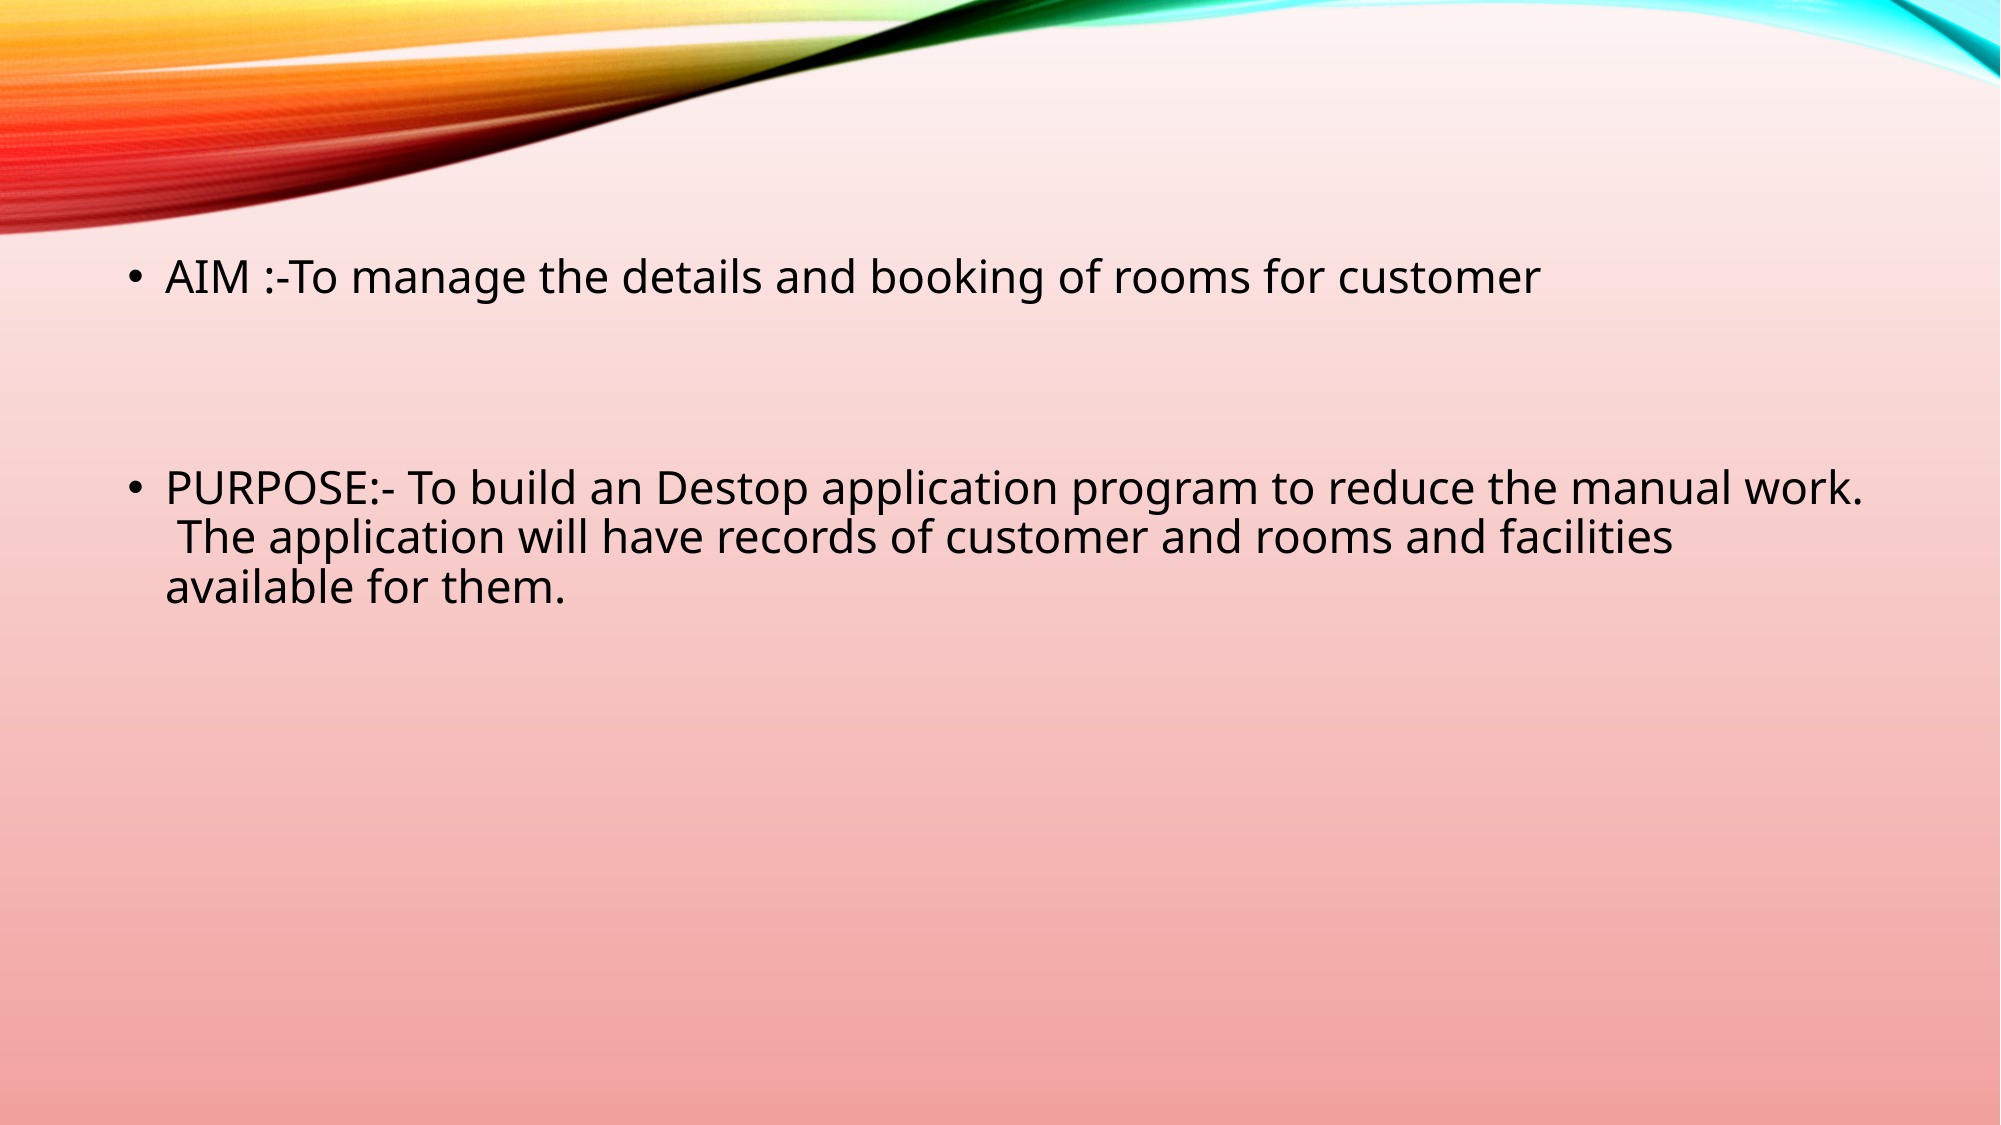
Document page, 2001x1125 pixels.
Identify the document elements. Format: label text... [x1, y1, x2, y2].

list AIM :-To manage the details and booking of rooms for customer PURPOSE:- To build an Destop application program to reduce the manual work. The application will have records of customer and rooms and facilities available for them. [112, 246, 1888, 1021]
picture [0, 0, 2000, 237]
